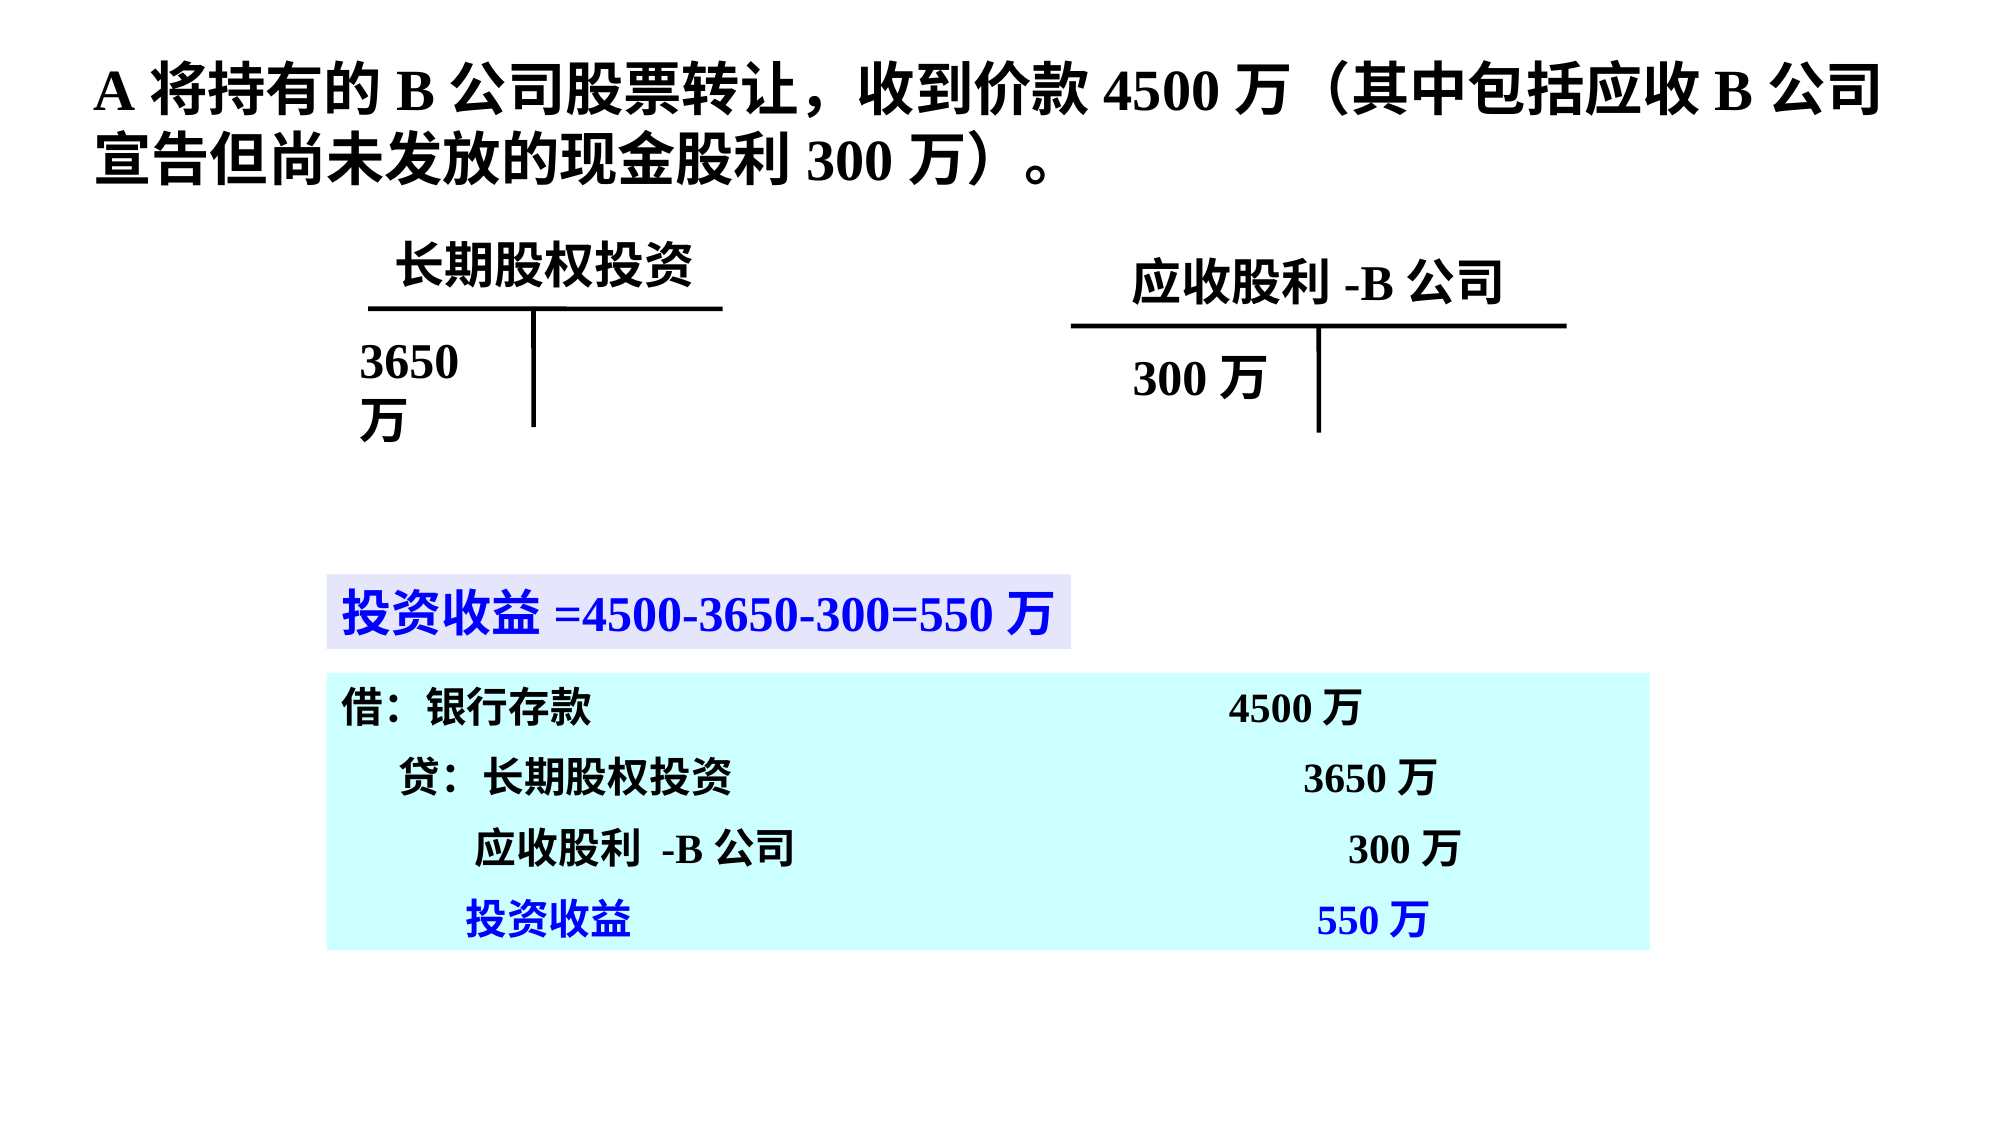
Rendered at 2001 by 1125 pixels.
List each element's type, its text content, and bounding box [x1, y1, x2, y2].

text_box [344, 226, 912, 428]
text_box A将持有的B公司股票转让，收到价款4500万（其中包括应收B公司宣告但尚未发放的现金股利300万）。 [78, 44, 1945, 200]
text_box 投资收益=4500-3650-300=550万 [326, 574, 1071, 649]
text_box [1070, 243, 1615, 433]
text_box 借：银行存款 4500万 贷：长期股权投资 3650万 应收股利 -B公司 300万 投资收益 550万 [326, 672, 1650, 951]
